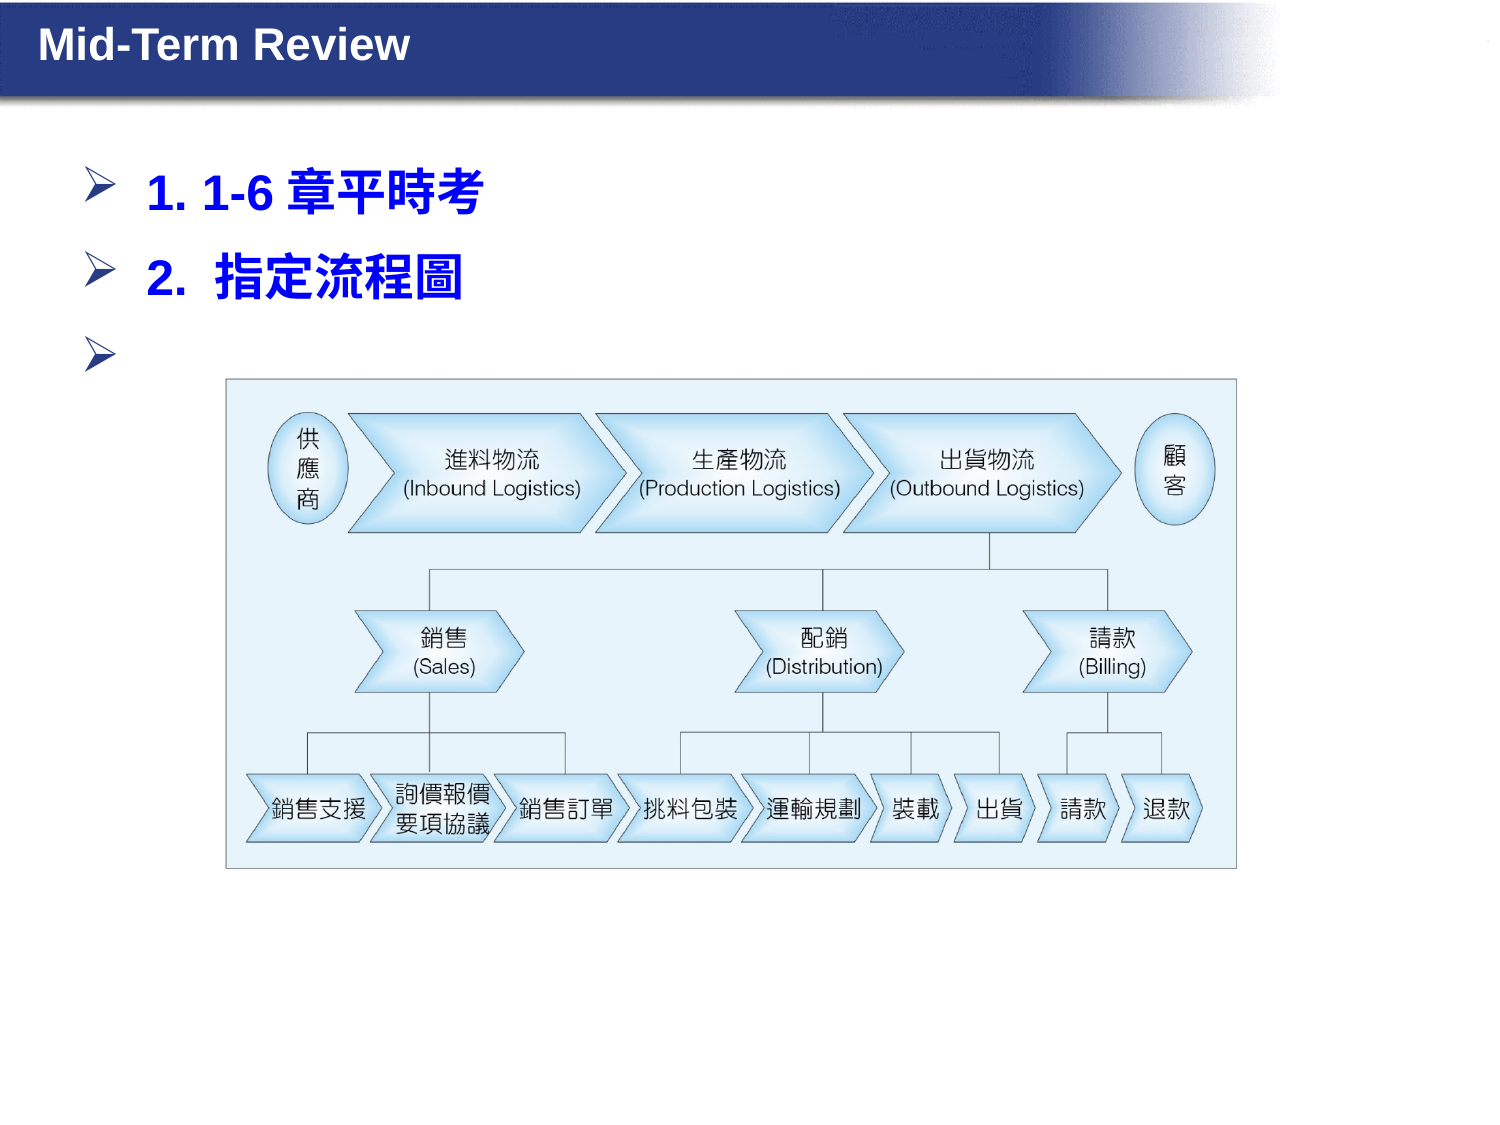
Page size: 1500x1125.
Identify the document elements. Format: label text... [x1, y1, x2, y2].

title Mid-Term Review [37, 0, 1163, 93]
list 1. 1-6章平時考 2. 指定流程圖 [80, 160, 1381, 856]
picture [0, 0, 1500, 114]
picture [222, 376, 1239, 871]
